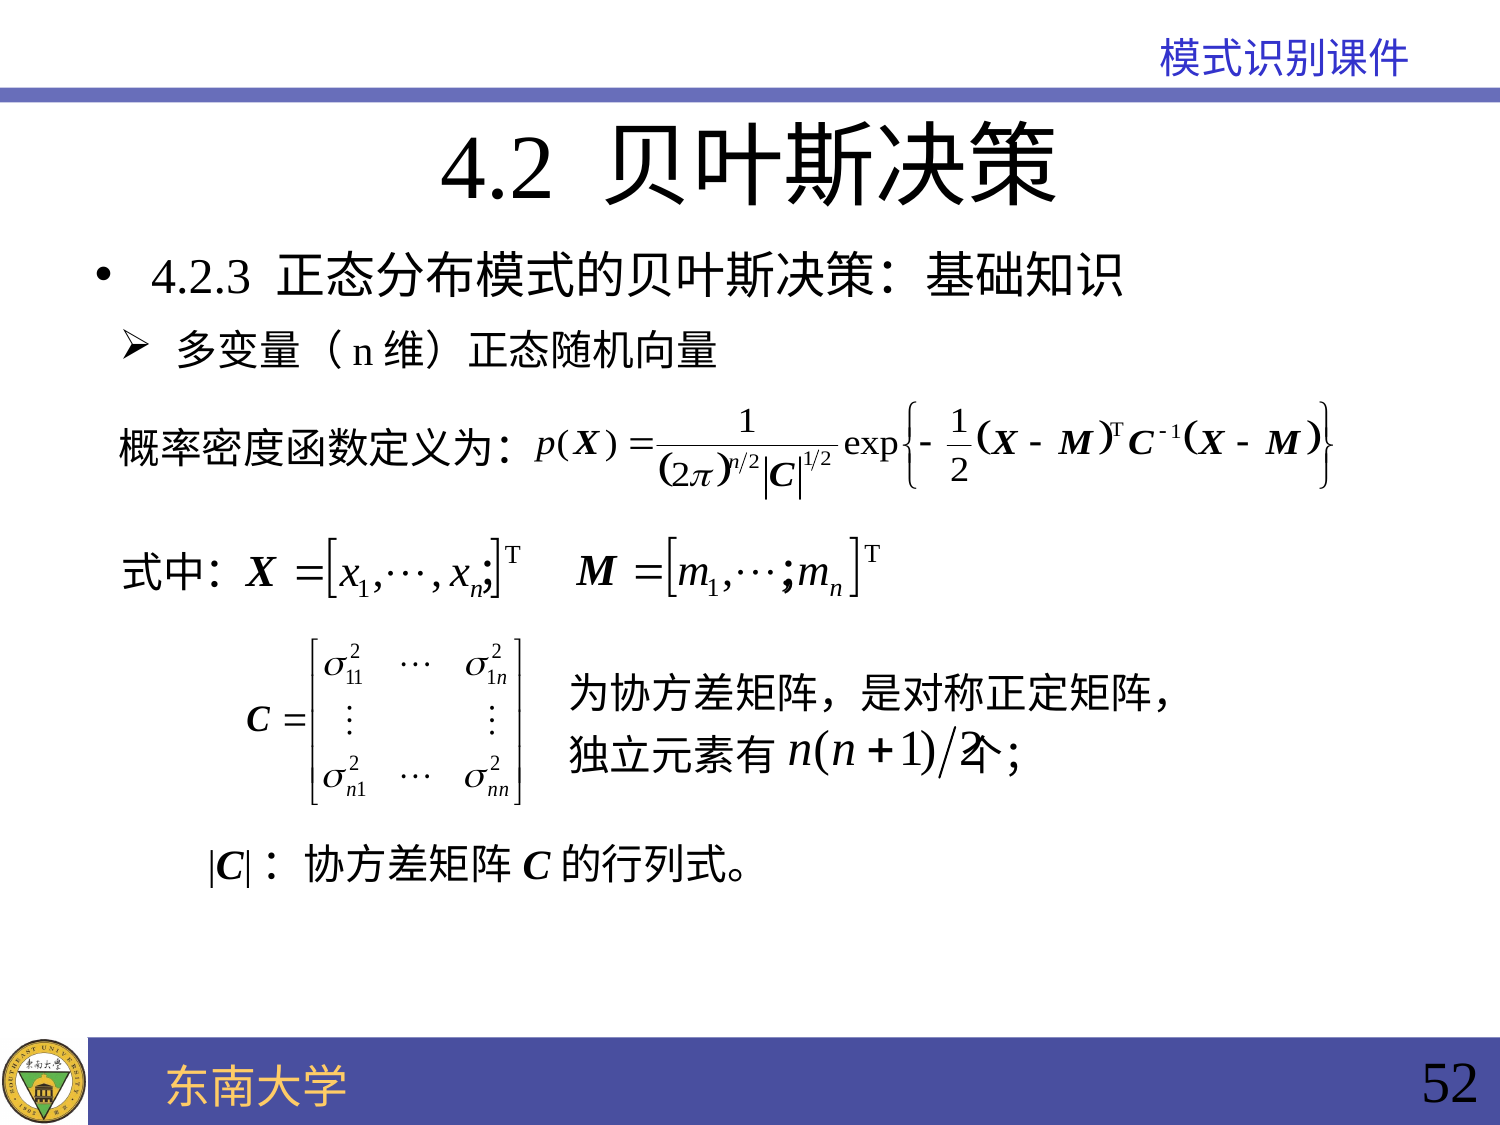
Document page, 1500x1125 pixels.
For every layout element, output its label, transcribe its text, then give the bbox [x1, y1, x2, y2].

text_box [550, 644, 1212, 788]
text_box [525, 395, 1341, 508]
text_box |C|：协方差矩阵C的行列式。 [192, 829, 784, 895]
text_box 多变量（n维）正态随机向量 [104, 316, 733, 382]
text_box 4.2 贝叶斯决策 [112, 99, 1388, 288]
picture [0, 1038, 88, 1125]
text_box 概率密度函数定义为： [103, 414, 520, 480]
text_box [241, 631, 534, 813]
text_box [106, 533, 991, 610]
text_box 52 [1406, 1036, 1500, 1122]
text_box 4.2.3 正态分布模式的贝叶斯决策：基础知识 [80, 235, 1141, 311]
